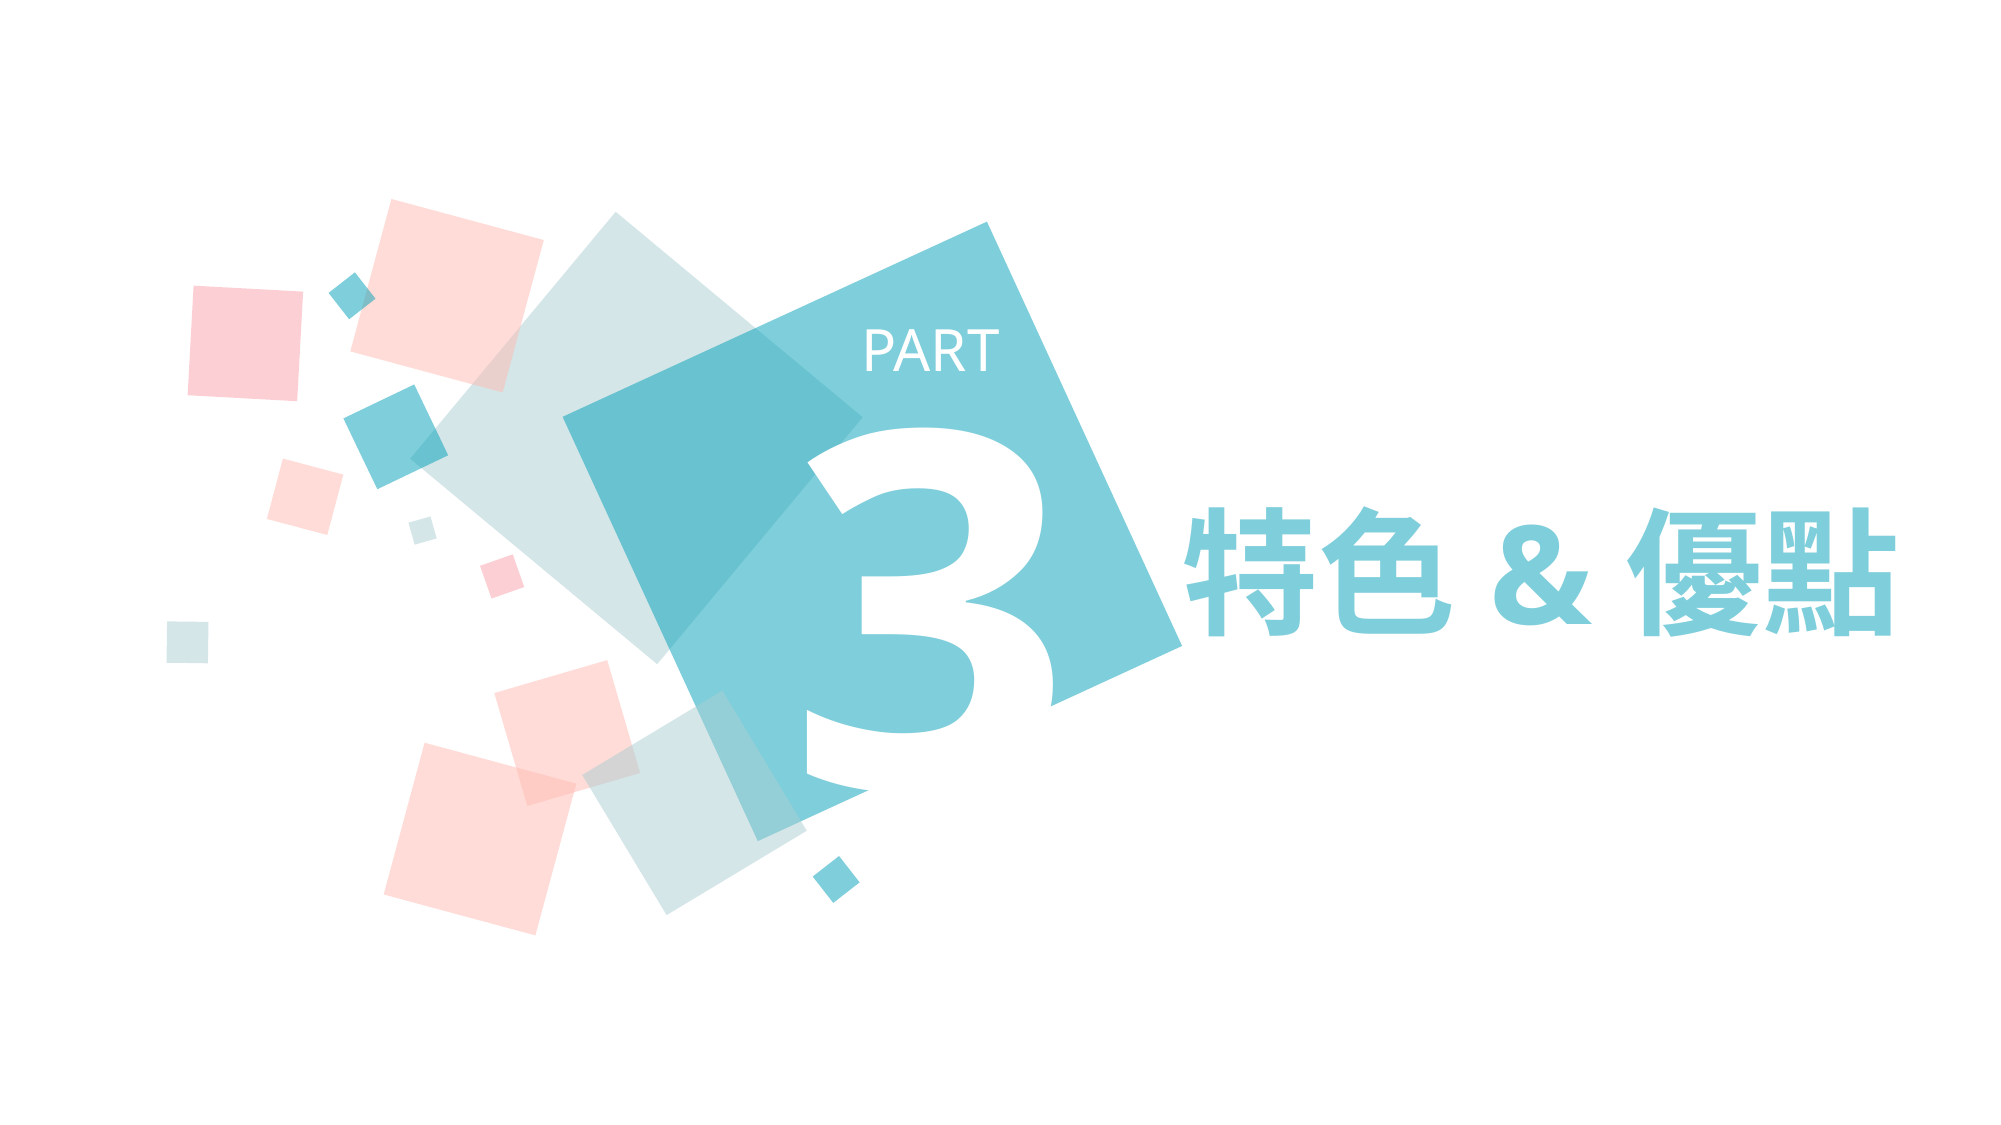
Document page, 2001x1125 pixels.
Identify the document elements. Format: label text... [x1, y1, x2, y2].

text_box PART [846, 305, 1015, 391]
text_box 特色&優點 [1166, 479, 1915, 660]
text_box 3 [773, 283, 1088, 896]
